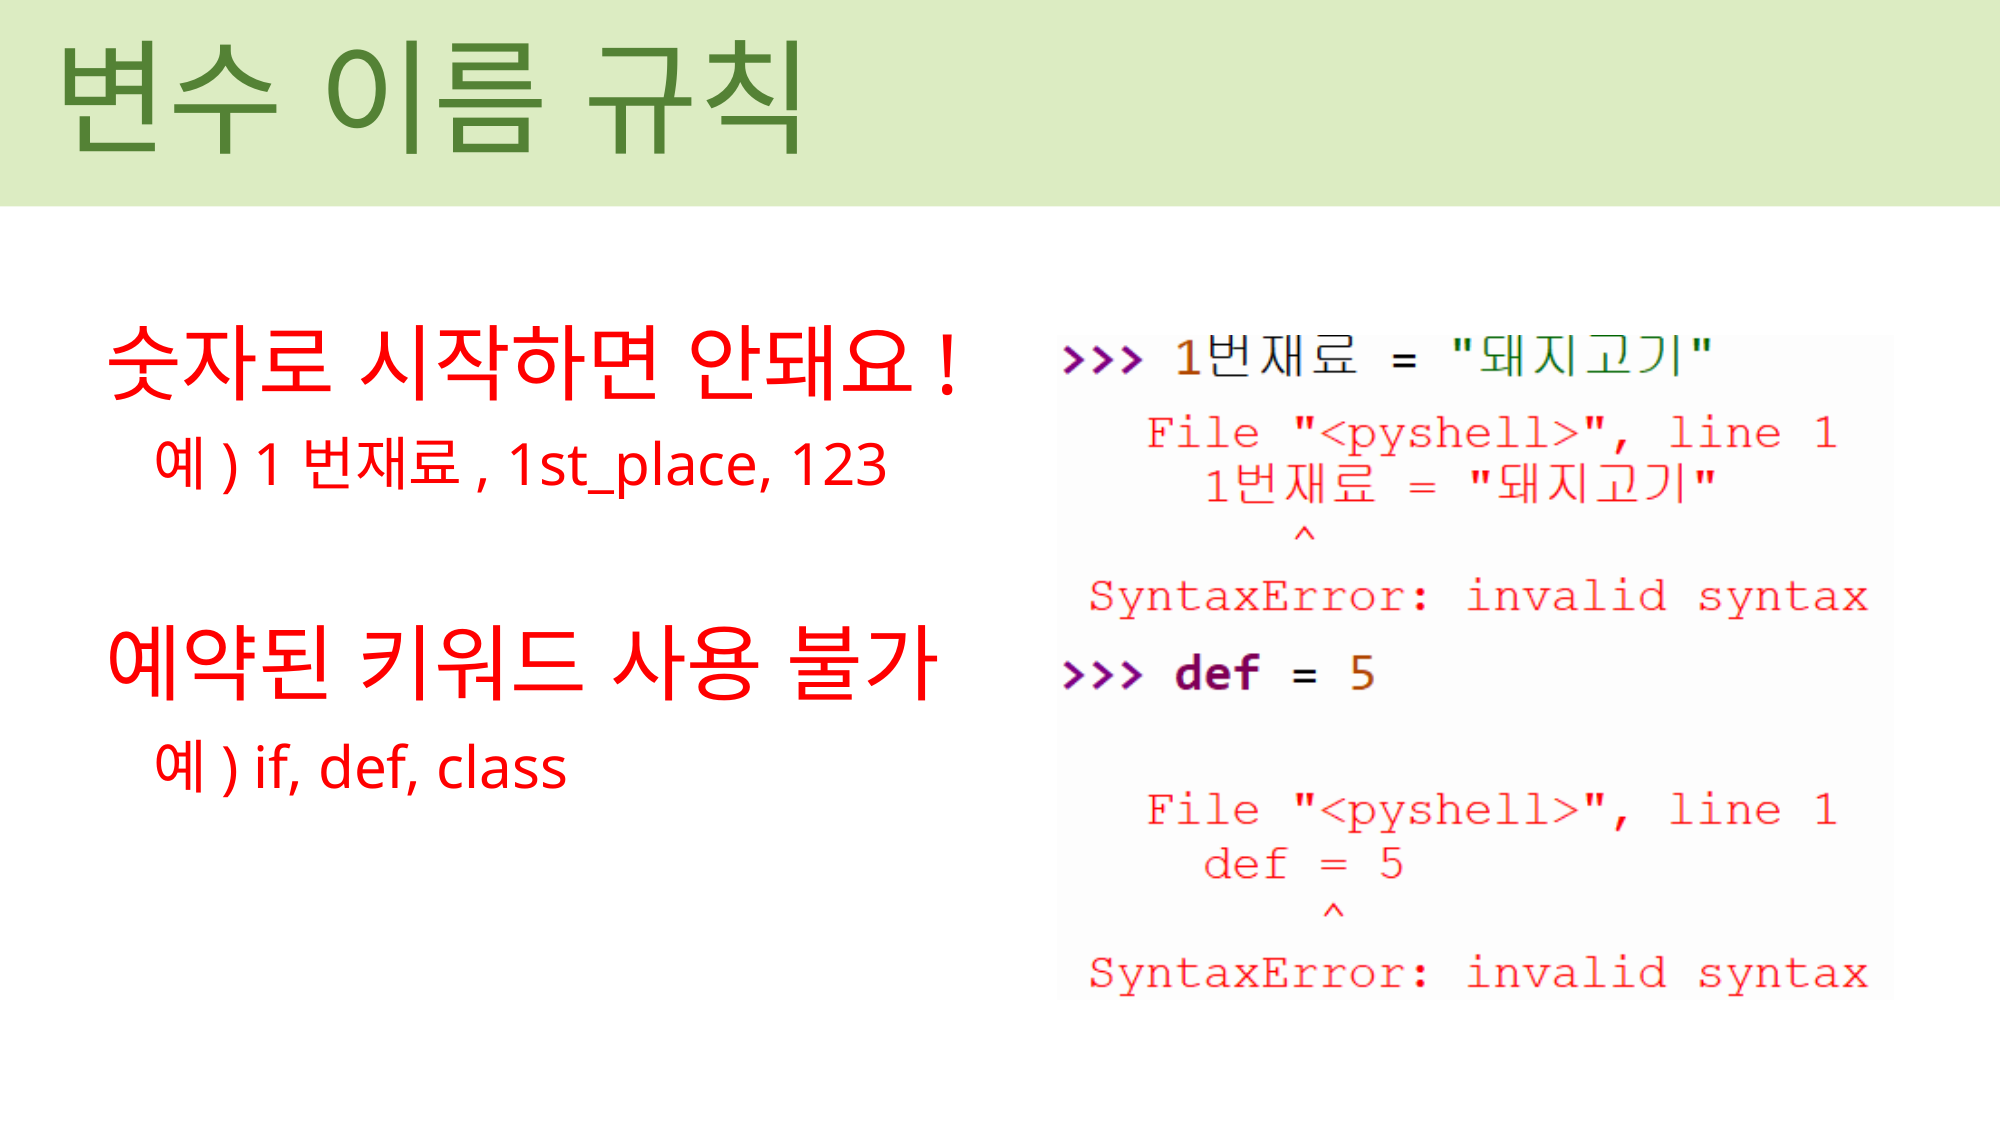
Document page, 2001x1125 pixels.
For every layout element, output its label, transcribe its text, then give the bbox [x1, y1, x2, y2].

text_box 변수 이름 규칙 [38, 12, 1861, 178]
text_box [0, 0, 2000, 207]
text_box 예) if, def, class [139, 722, 1057, 808]
text_box 숫자로 시작하면 안돼요! 예약된 키워드 사용 불가 [90, 303, 1091, 719]
text_box 예) 1번재료, 1st_place, 123 [139, 419, 1057, 505]
picture [1057, 335, 1894, 1000]
